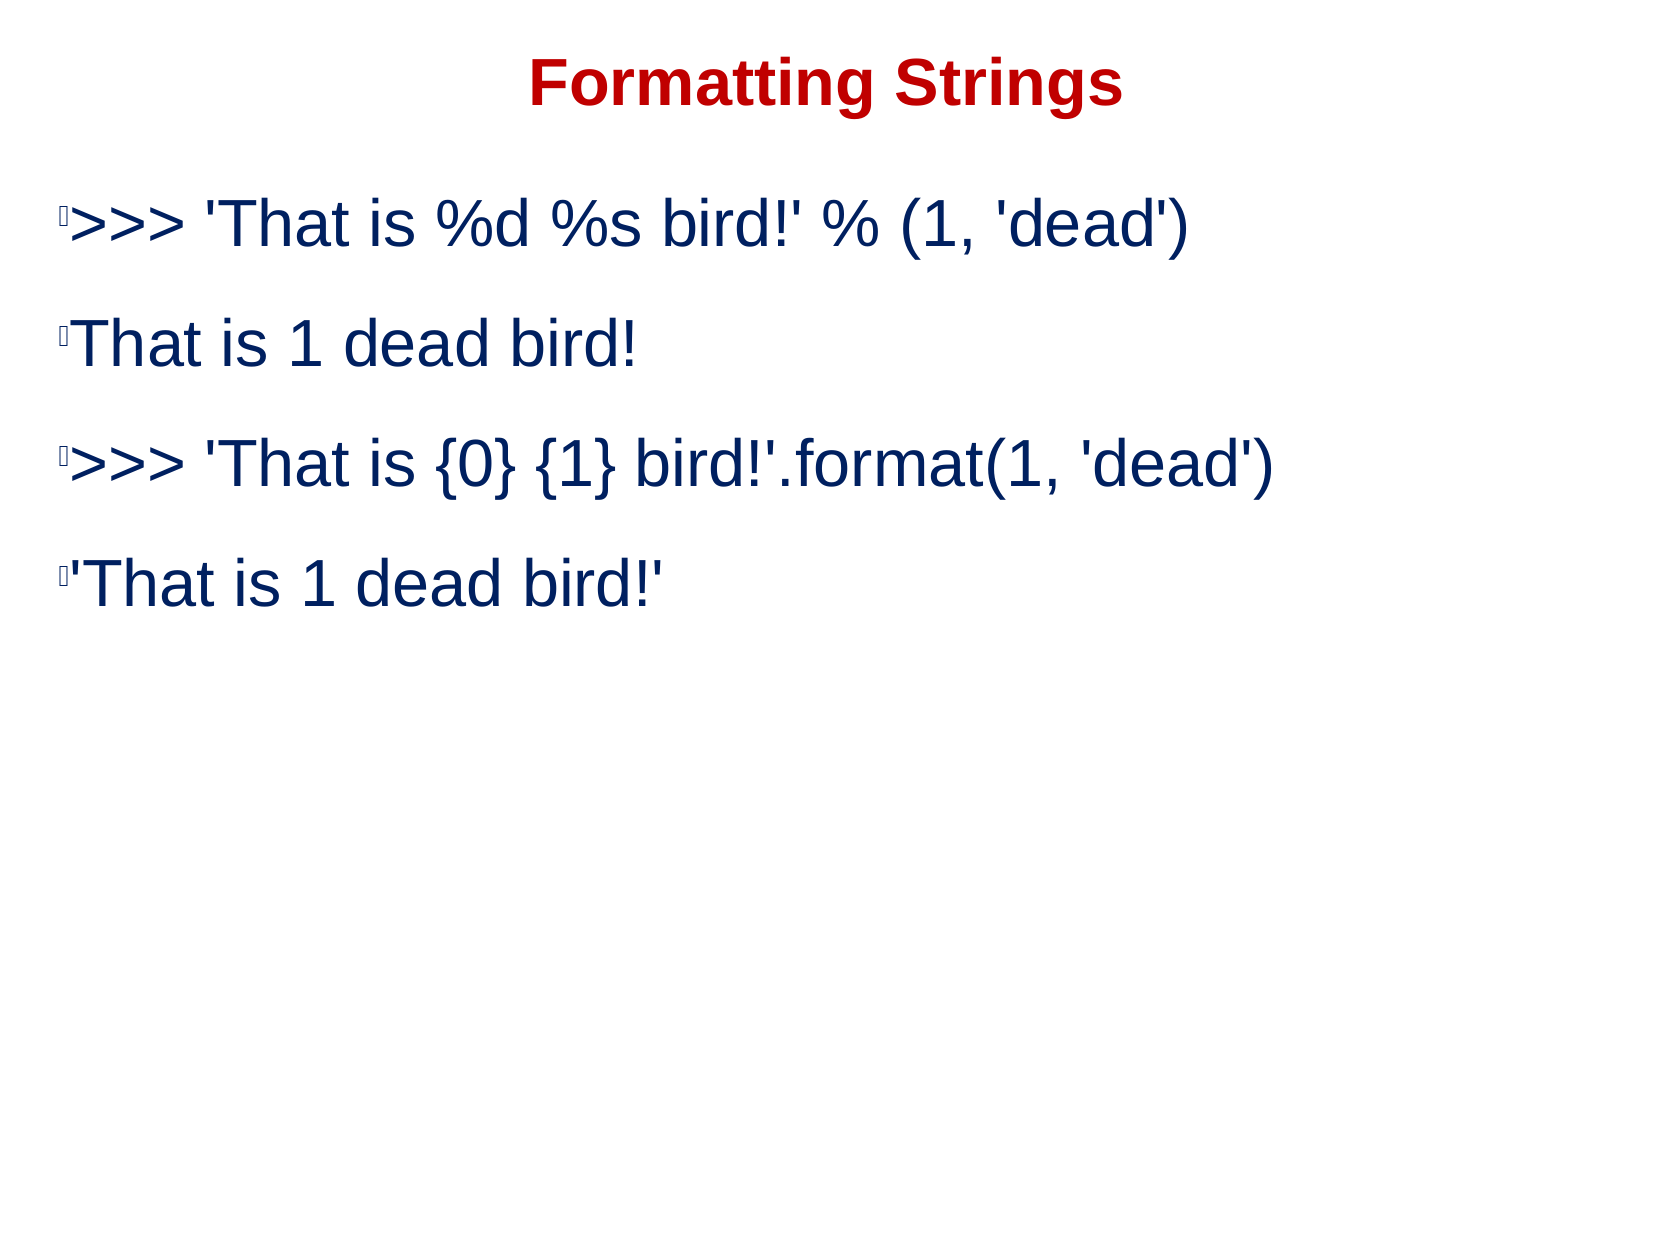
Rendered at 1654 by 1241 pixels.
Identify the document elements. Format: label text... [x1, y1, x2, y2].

text_box Formatting Strings [82, 10, 1571, 139]
text_box >>> 'That is %d %s bird!' % (1, 'dead') That is 1 dead bird! >>> 'That is {0} {1} bird!'.format(1, 'dead') 'That is 1 dead bird!' [58, 139, 1601, 1124]
